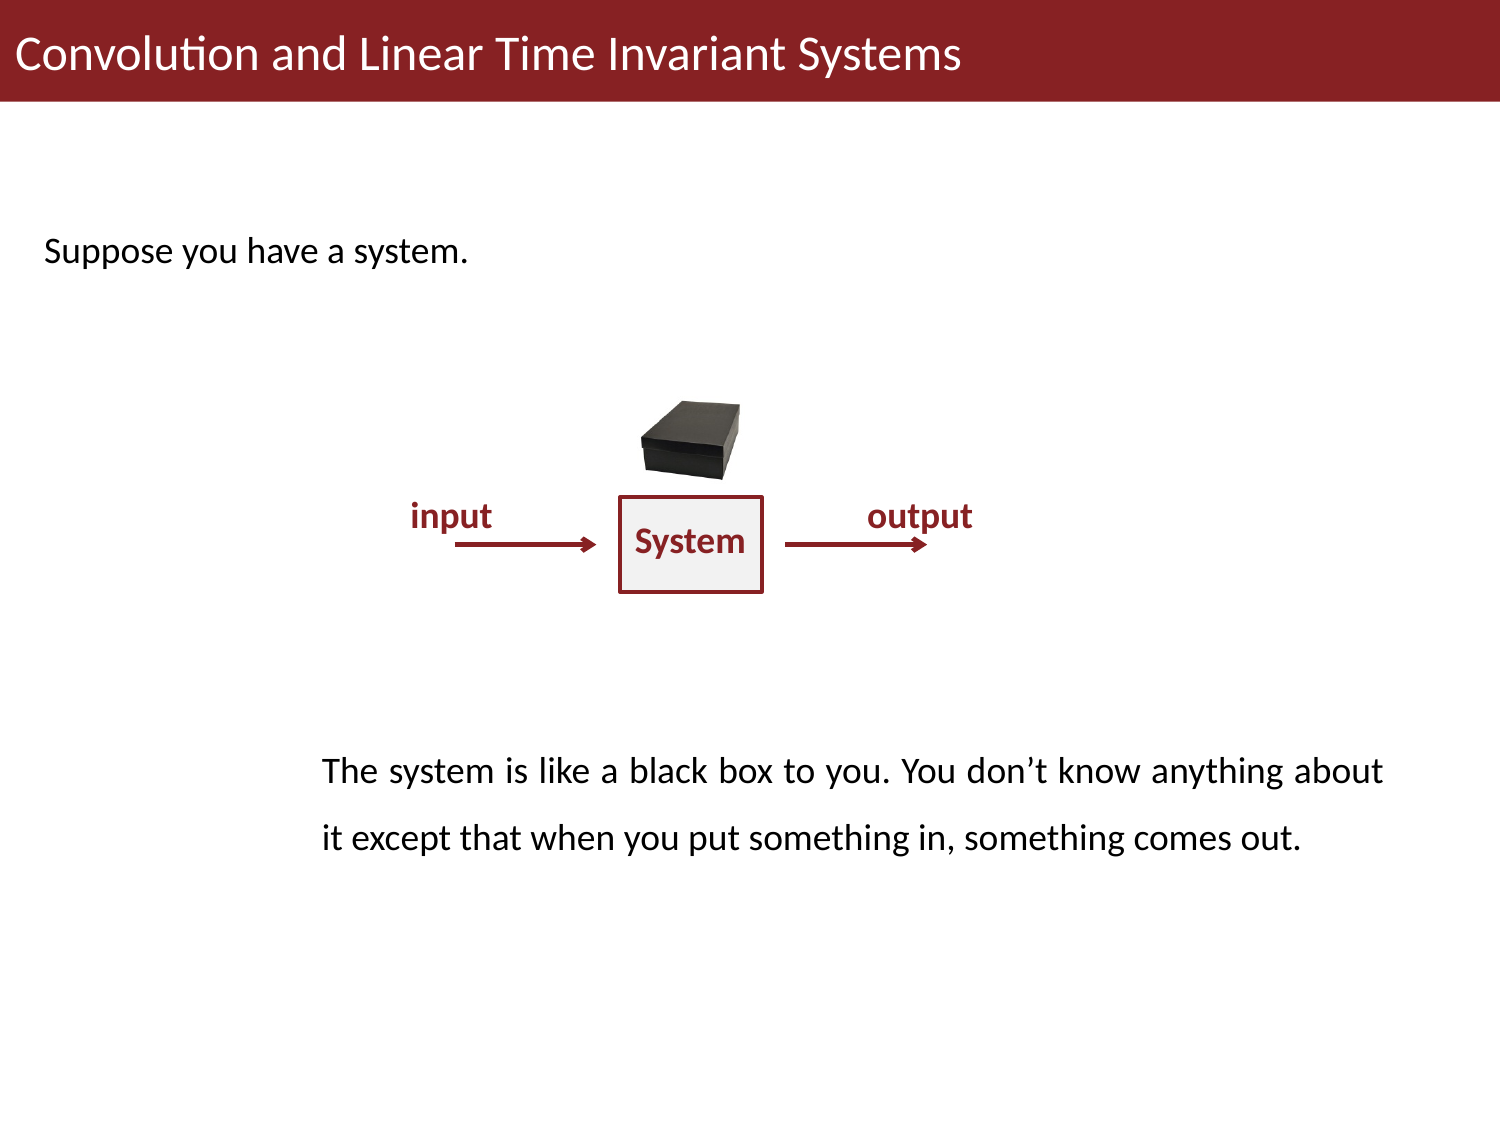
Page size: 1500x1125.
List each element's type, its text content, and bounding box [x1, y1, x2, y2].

text_box The system is like a black box to you. You don’t know anything about it except that when you put something in, something comes out. [307, 715, 1400, 866]
text_box Convolution and Linear Time Invariant Systems [0, 0, 1500, 102]
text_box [395, 385, 999, 593]
text_box Suppose you have a system. [29, 196, 1447, 279]
